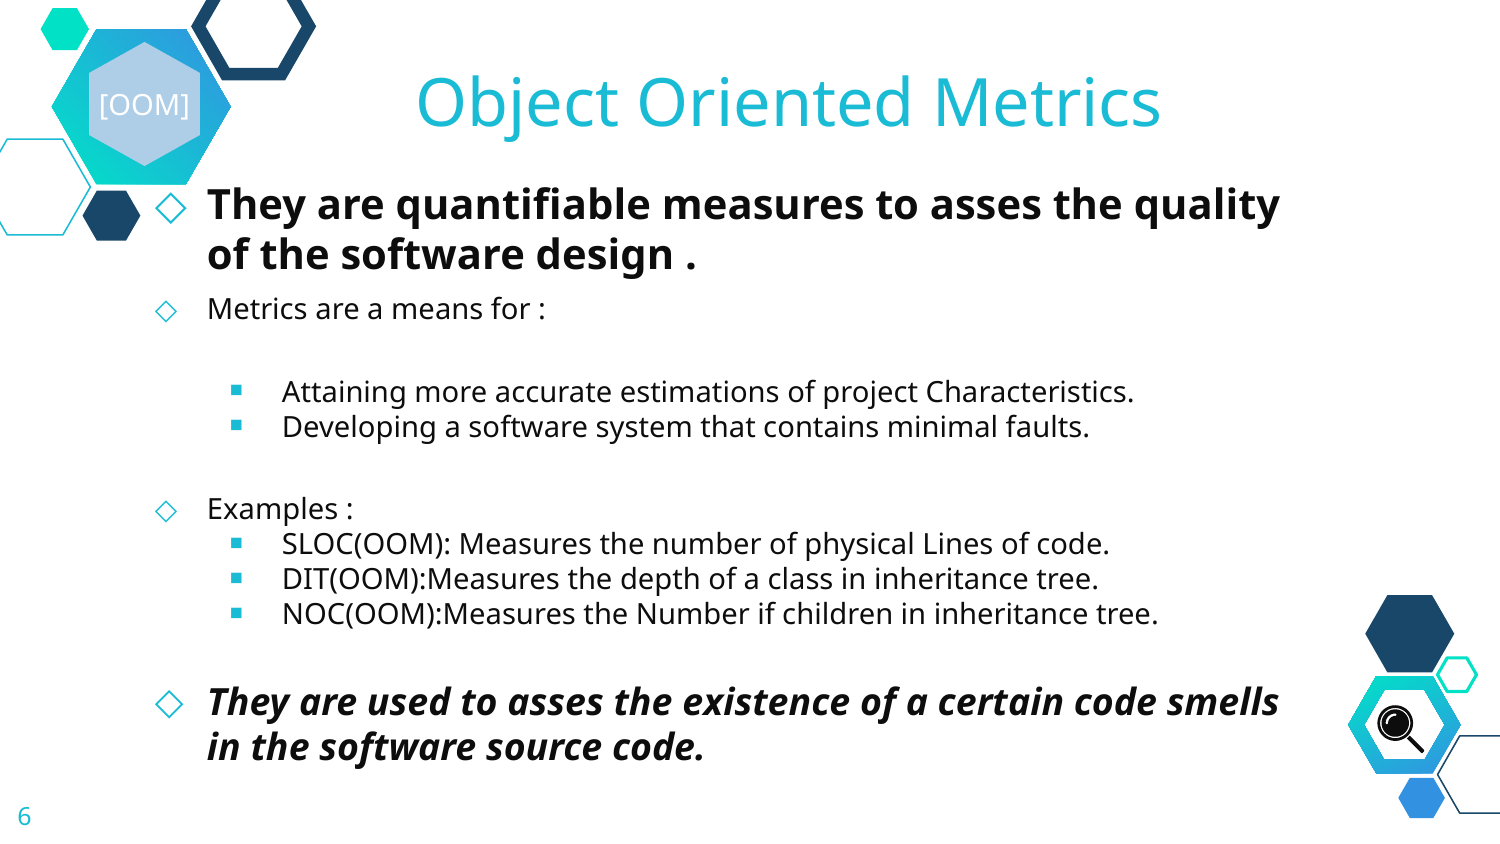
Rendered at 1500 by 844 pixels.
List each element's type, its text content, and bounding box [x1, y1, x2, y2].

slide_number 6 [2, 785, 93, 844]
title Object Oriented Metrics [400, 44, 1273, 163]
subtitle They are quantifiable measures to asses the quality of the software design . Metrics are a means for : Attaining more accurate estimations of project Characteristics. Developing a software system that contains minimal faults. Examples : SLOC(OOM): Measures the number of physical Lines of code. DIT(OOM):Measures the depth of a class in inheritance tree. NOC(OOM):Measures the Number if children in inheritance tree. They are used to asses the existence of a certain code smells in the software source code. [116, 163, 1299, 785]
text_box [OOM] [89, 41, 200, 167]
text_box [1377, 705, 1425, 754]
